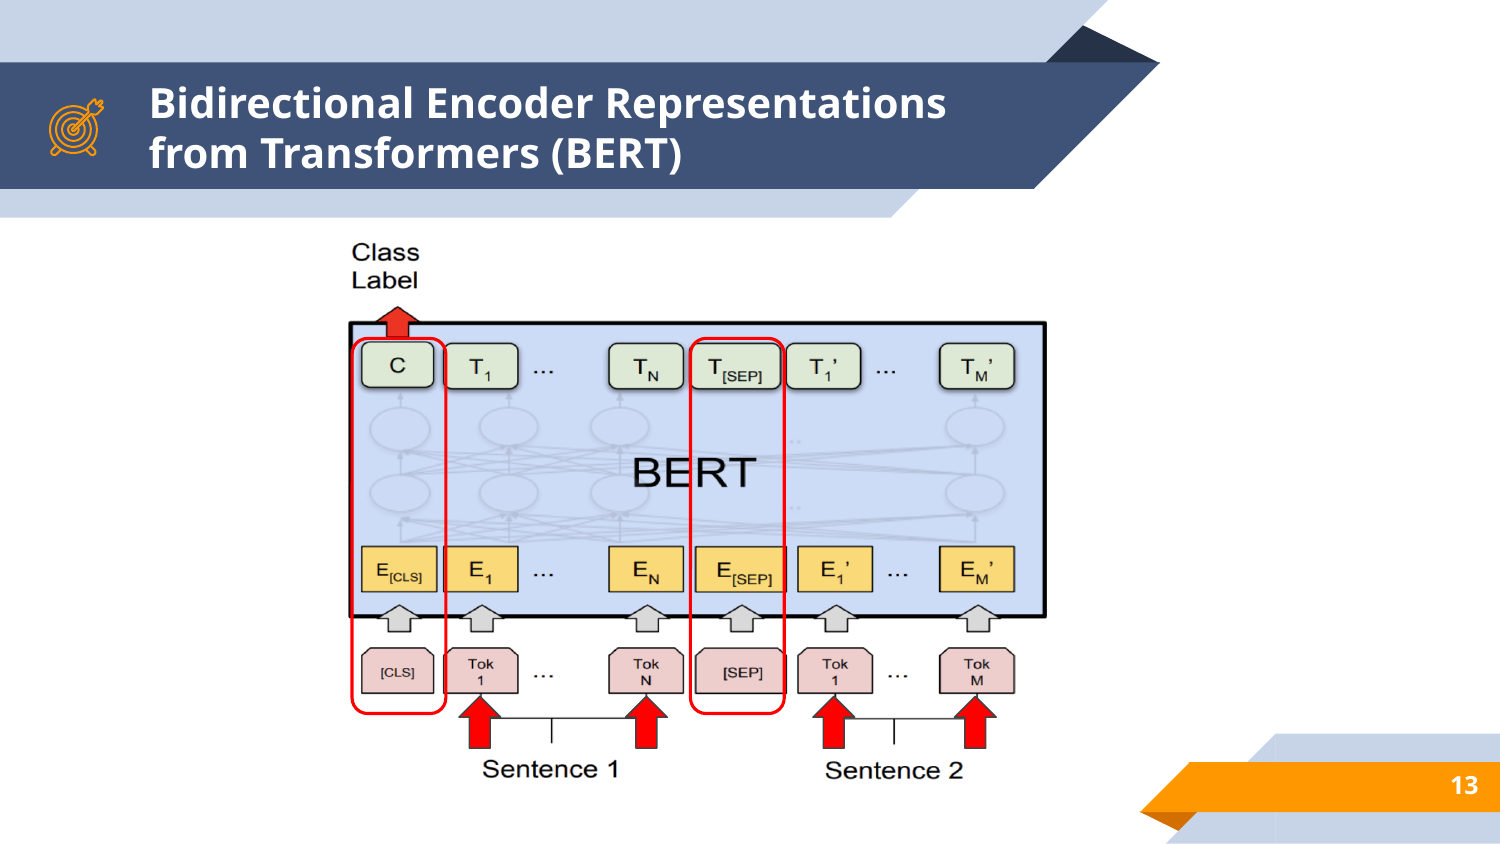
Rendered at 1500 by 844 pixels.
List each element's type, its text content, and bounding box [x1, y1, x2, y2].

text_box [49, 99, 104, 156]
title Bidirectional Encoder Representations from Transformers (BERT) [133, 64, 997, 190]
picture [329, 230, 1067, 802]
slide_number ‹#› [1249, 760, 1494, 813]
